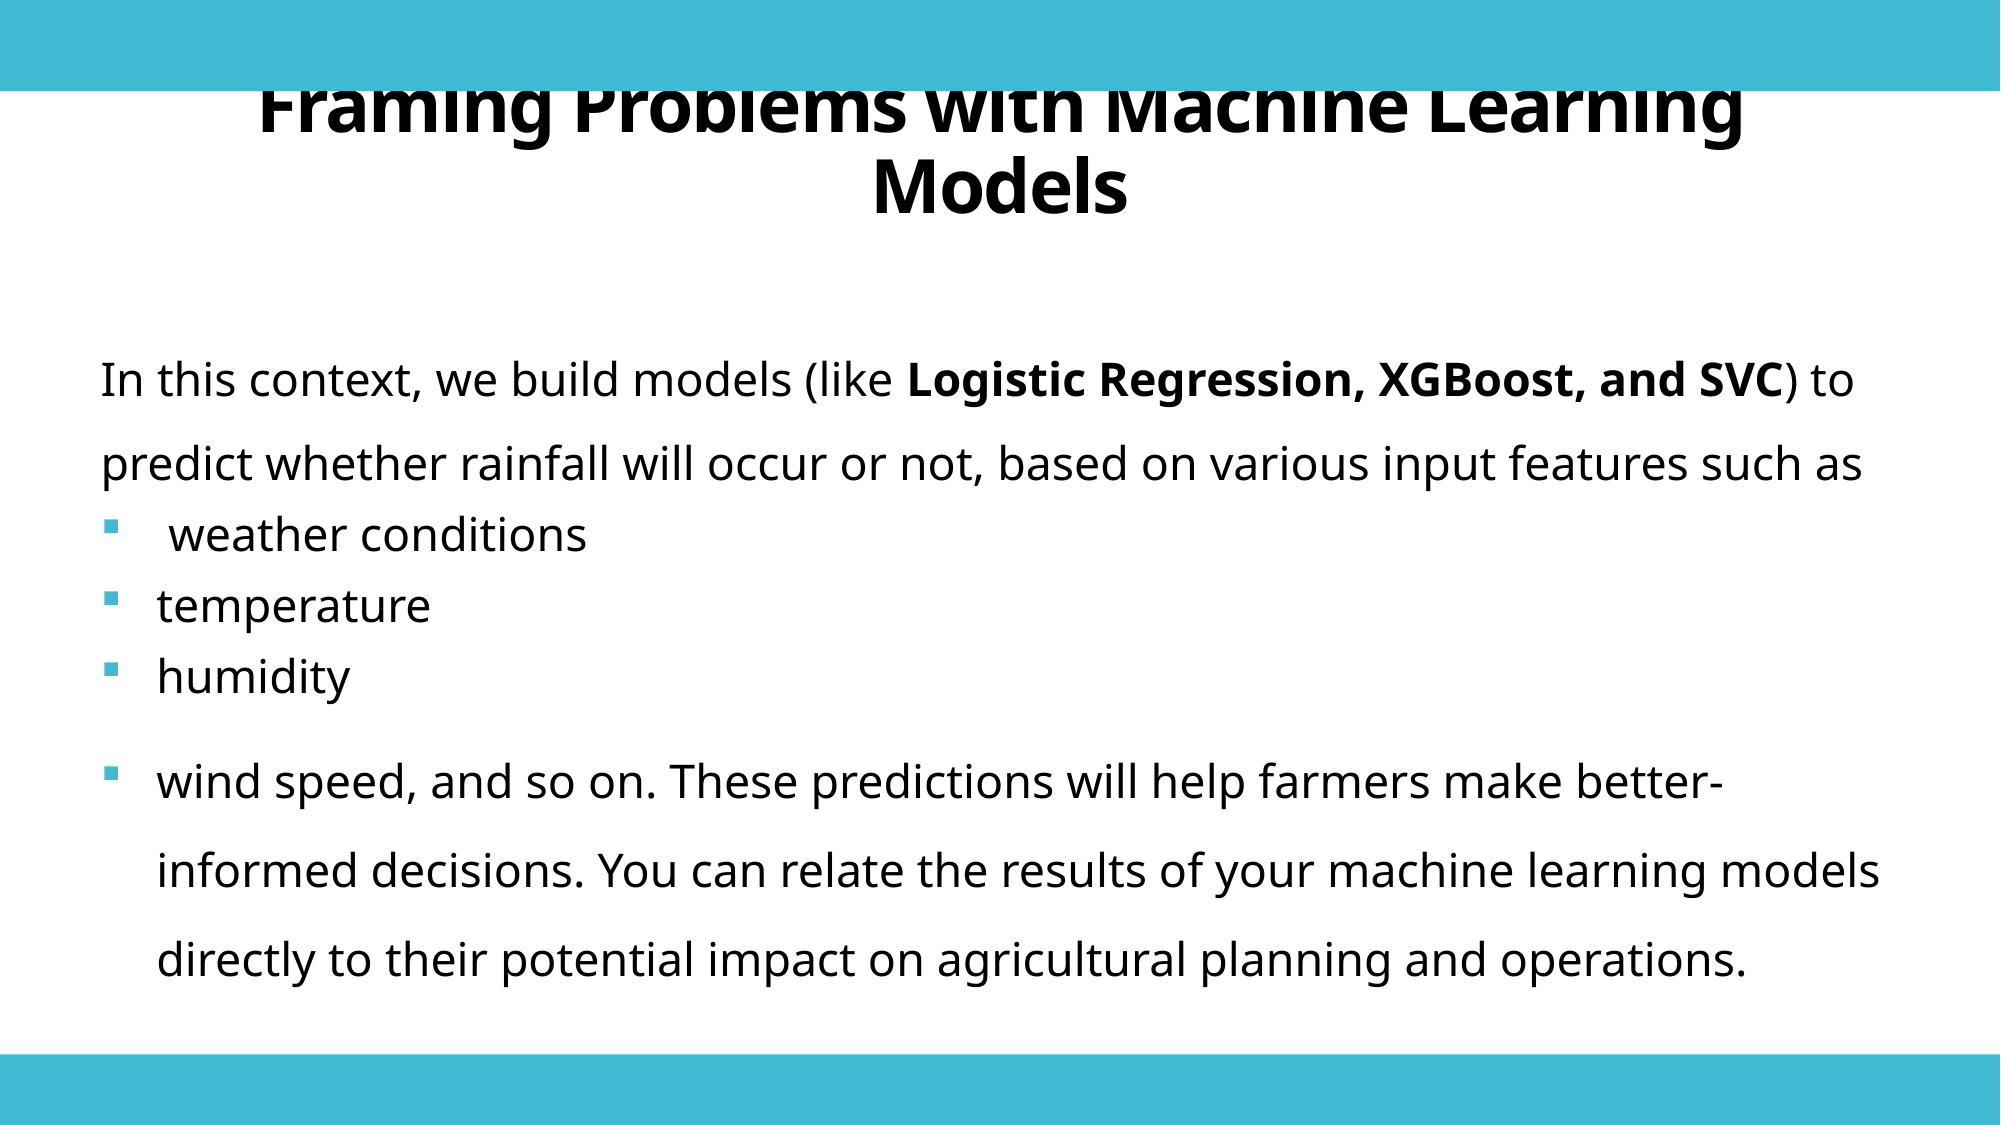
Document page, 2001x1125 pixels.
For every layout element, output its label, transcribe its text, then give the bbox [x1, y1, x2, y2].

text_box [0, 1054, 2000, 1125]
text_box [0, 0, 2000, 92]
subtitle In this context, we build models (like Logistic Regression, XGBoost, and SVC) to predict whether rainfall will occur or not, based on various input features such as weather conditions temperature humidity wind speed, and so on. These predictions will help farmers make better-informed decisions. You can relate the results of your machine learning models directly to their potential impact on agricultural planning and operations. [85, 261, 1915, 1030]
title Framing Problems with Machine Learning Models [121, 144, 1879, 261]
